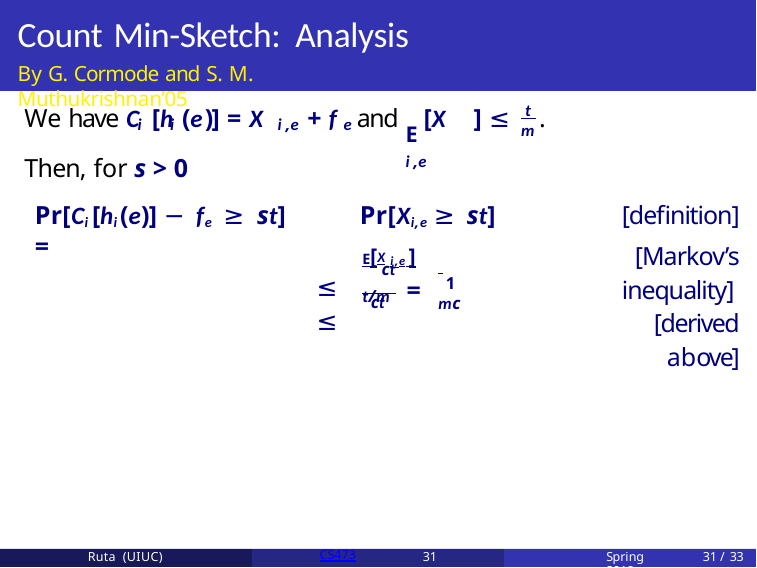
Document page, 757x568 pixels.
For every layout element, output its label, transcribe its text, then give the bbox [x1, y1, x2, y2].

text_box = [404, 272, 430, 305]
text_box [0, 548, 757, 568]
text_box E[Xi,e ] t/m [355, 225, 424, 306]
text_box We have C [h (e)] = X + f and [X ] ≤ [22, 100, 513, 132]
title Count Min-Sketch: Analysis [15, 9, 414, 100]
text_box By G. Cormode and S. M. Muthukrishnan’05 [15, 58, 411, 111]
text_box Pr[Xi,e ≥ st] [353, 197, 515, 231]
text_box 1 mc [436, 256, 469, 313]
text_box E i ,e [403, 132, 472, 171]
text_box [definition] [Markov’s inequality] [derived above] [526, 185, 741, 372]
text_box . [537, 100, 548, 132]
text_box t m [518, 97, 539, 140]
list Then, for s > 0 Pr[Ci [hi (e)] − fe ≥ st] = ≤ ≤ [16, 134, 346, 468]
text_box ct [368, 290, 389, 313]
